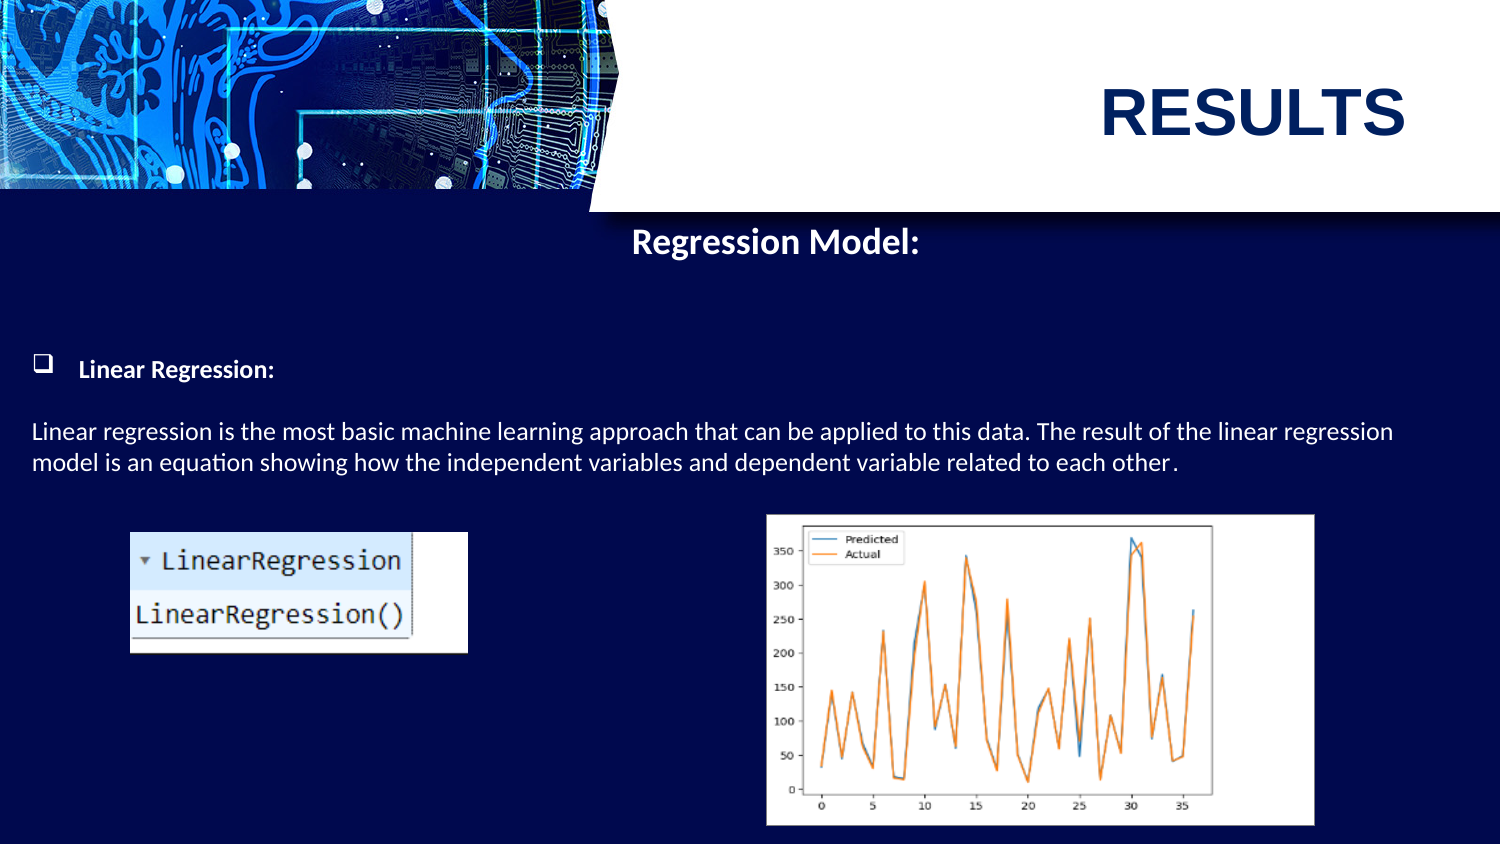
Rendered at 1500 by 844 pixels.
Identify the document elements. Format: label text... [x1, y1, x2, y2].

text_box Regression Model: Linear Regression: Linear regression is the most basic machine learning approach that can be applied to this data. The result of the linear regression model is an equation showing how the independent variables and dependent variable related to each other. [17, 209, 1441, 530]
text_box RESULTS [1085, 60, 1422, 156]
picture [0, 0, 1500, 844]
